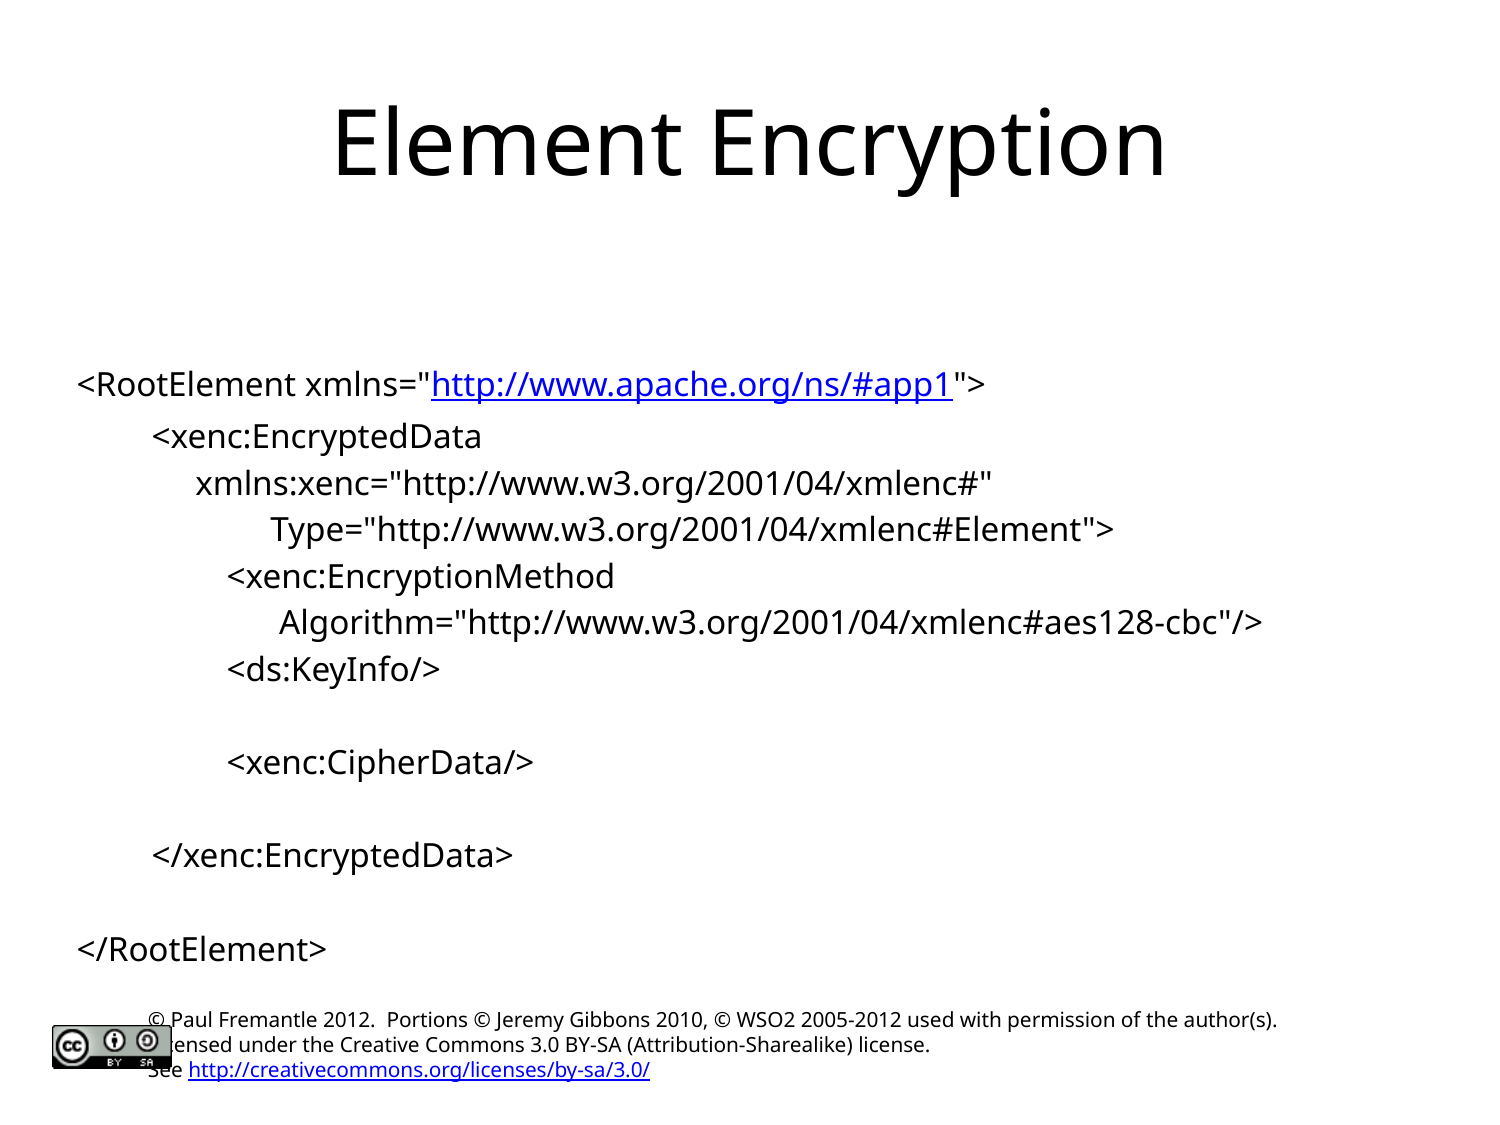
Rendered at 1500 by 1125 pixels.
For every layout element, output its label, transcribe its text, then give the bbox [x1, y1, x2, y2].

picture [52, 1025, 172, 1069]
title Element Encryption [75, 45, 1425, 233]
list <RootElement xmlns="http://www.apache.org/ns/#app1"> <xenc:EncryptedData xmlns:xenc="http://www.w3.org/2001/04/xmlenc#" Type="http://www.w3.org/2001/04/xmlenc#Element"> <xenc:EncryptionMethod Algorithm="http://www.w3.org/2001/04/xmlenc#aes128-cbc"/> <ds:KeyInfo/> <xenc:CipherData/> </xenc:EncryptedData> </RootElement> [61, 262, 1412, 1005]
